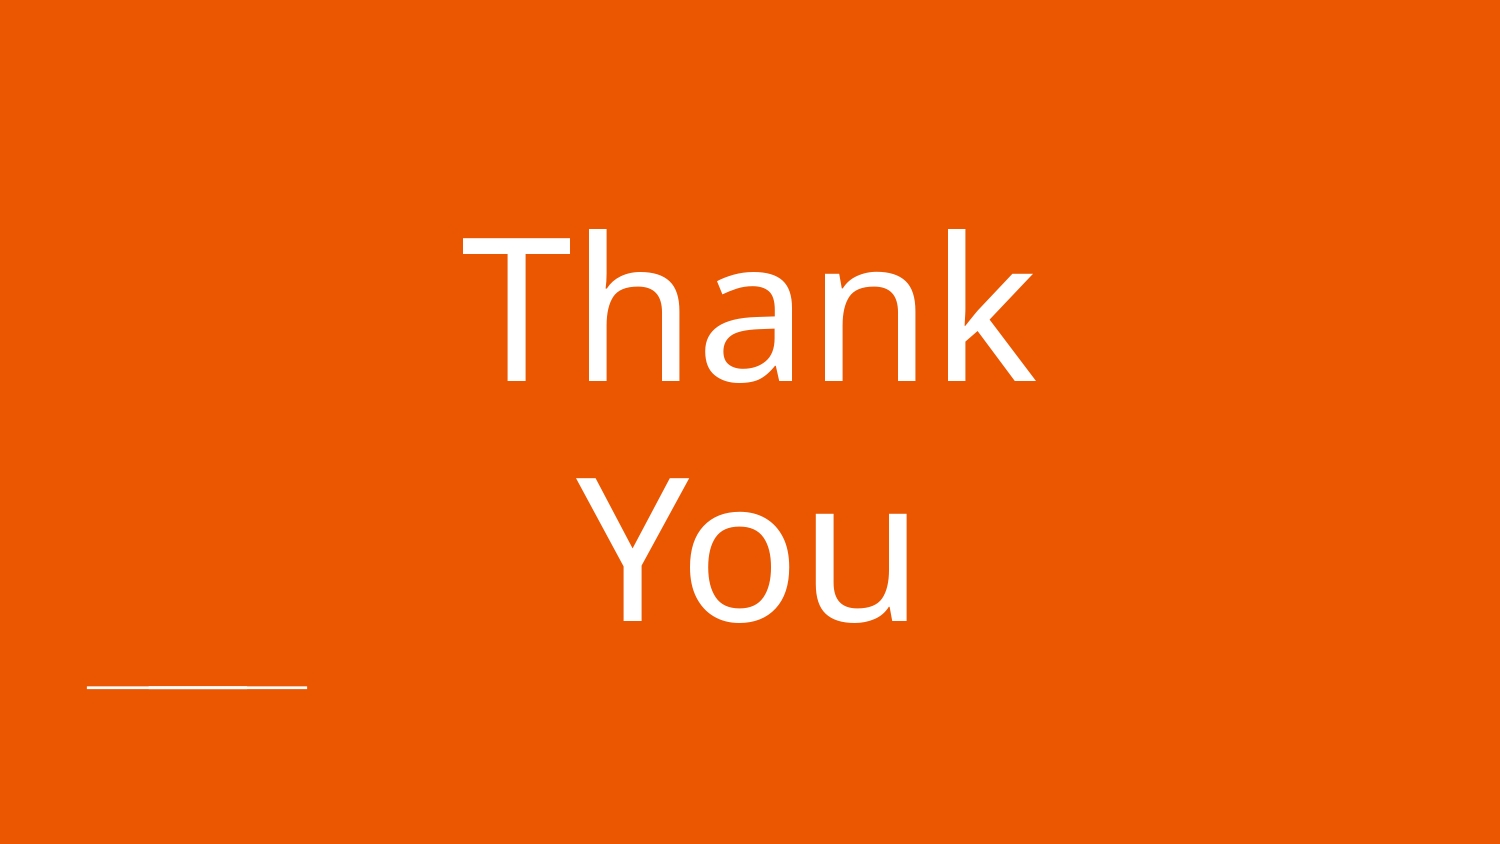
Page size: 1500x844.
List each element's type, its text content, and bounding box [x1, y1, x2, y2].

title Thank You [290, 86, 1210, 758]
